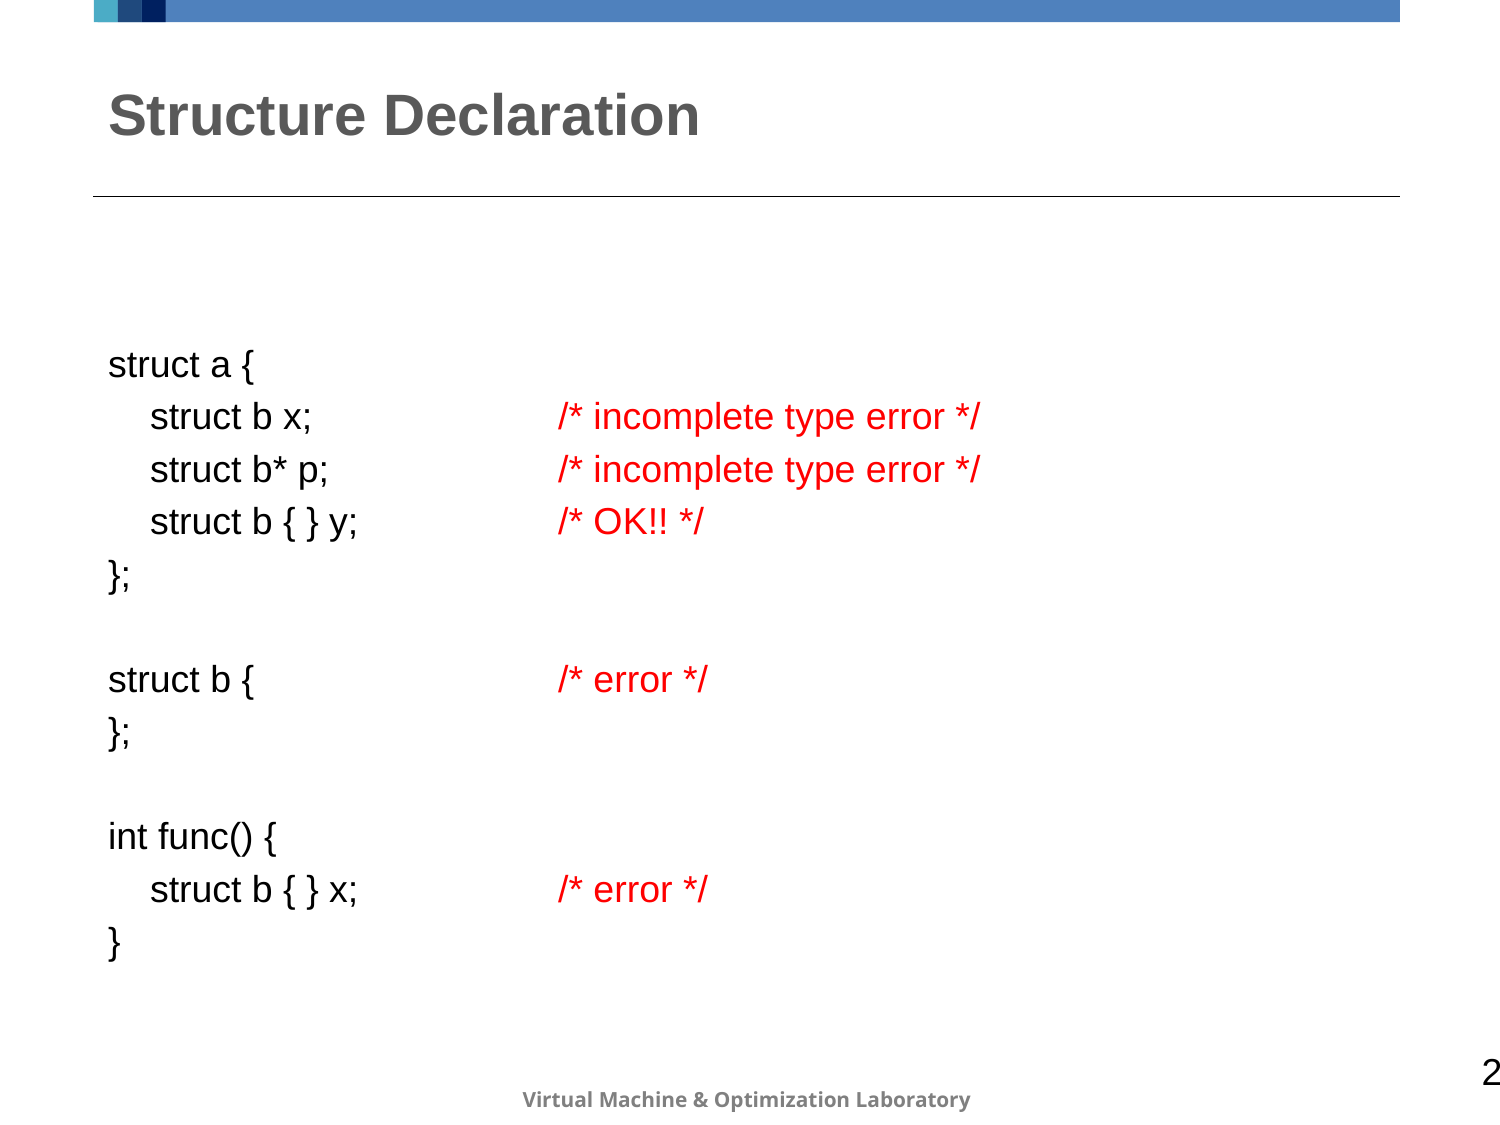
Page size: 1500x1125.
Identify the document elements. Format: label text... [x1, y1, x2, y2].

title Structure Declaration [93, 55, 1400, 169]
list struct a { struct b x; /* incomplete type error */ struct b* p; /* incomplete type error */ struct b { } y; /* OK!! */ }; struct b { /* error */ }; int func() { struct b { } x; /* error */ } [93, 251, 1400, 1052]
